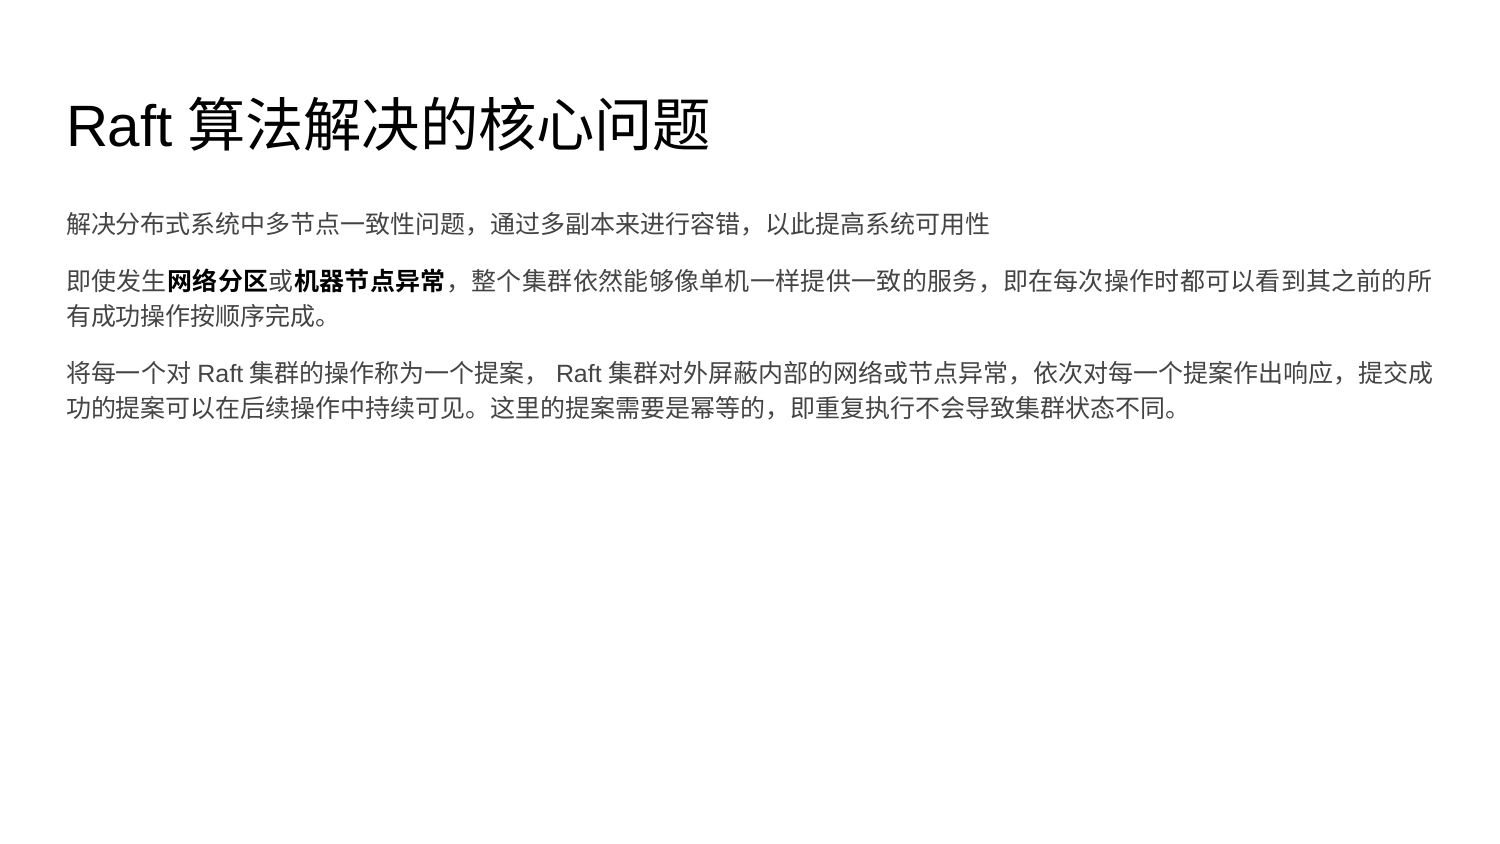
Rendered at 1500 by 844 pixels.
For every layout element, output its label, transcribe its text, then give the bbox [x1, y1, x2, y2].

title Raft算法解决的核心问题 [51, 72, 1449, 167]
list 解决分布式系统中多节点一致性问题，通过多副本来进行容错，以此提高系统可用性 即使发生网络分区或机器节点异常，整个集群依然能够像单机一样提供一致的服务，即在每次操作时都可以看到其之前的所有成功操作按顺序完成。 将每一个对Raft集群的操作称为一个提案，Raft集群对外屏蔽内部的网络或节点异常，依次对每一个提案作出响应，提交成功的提案可以在后续操作中持续可见。这里的提案需要是幂等的，即重复执行不会导致集群状态不同。 [51, 189, 1449, 750]
